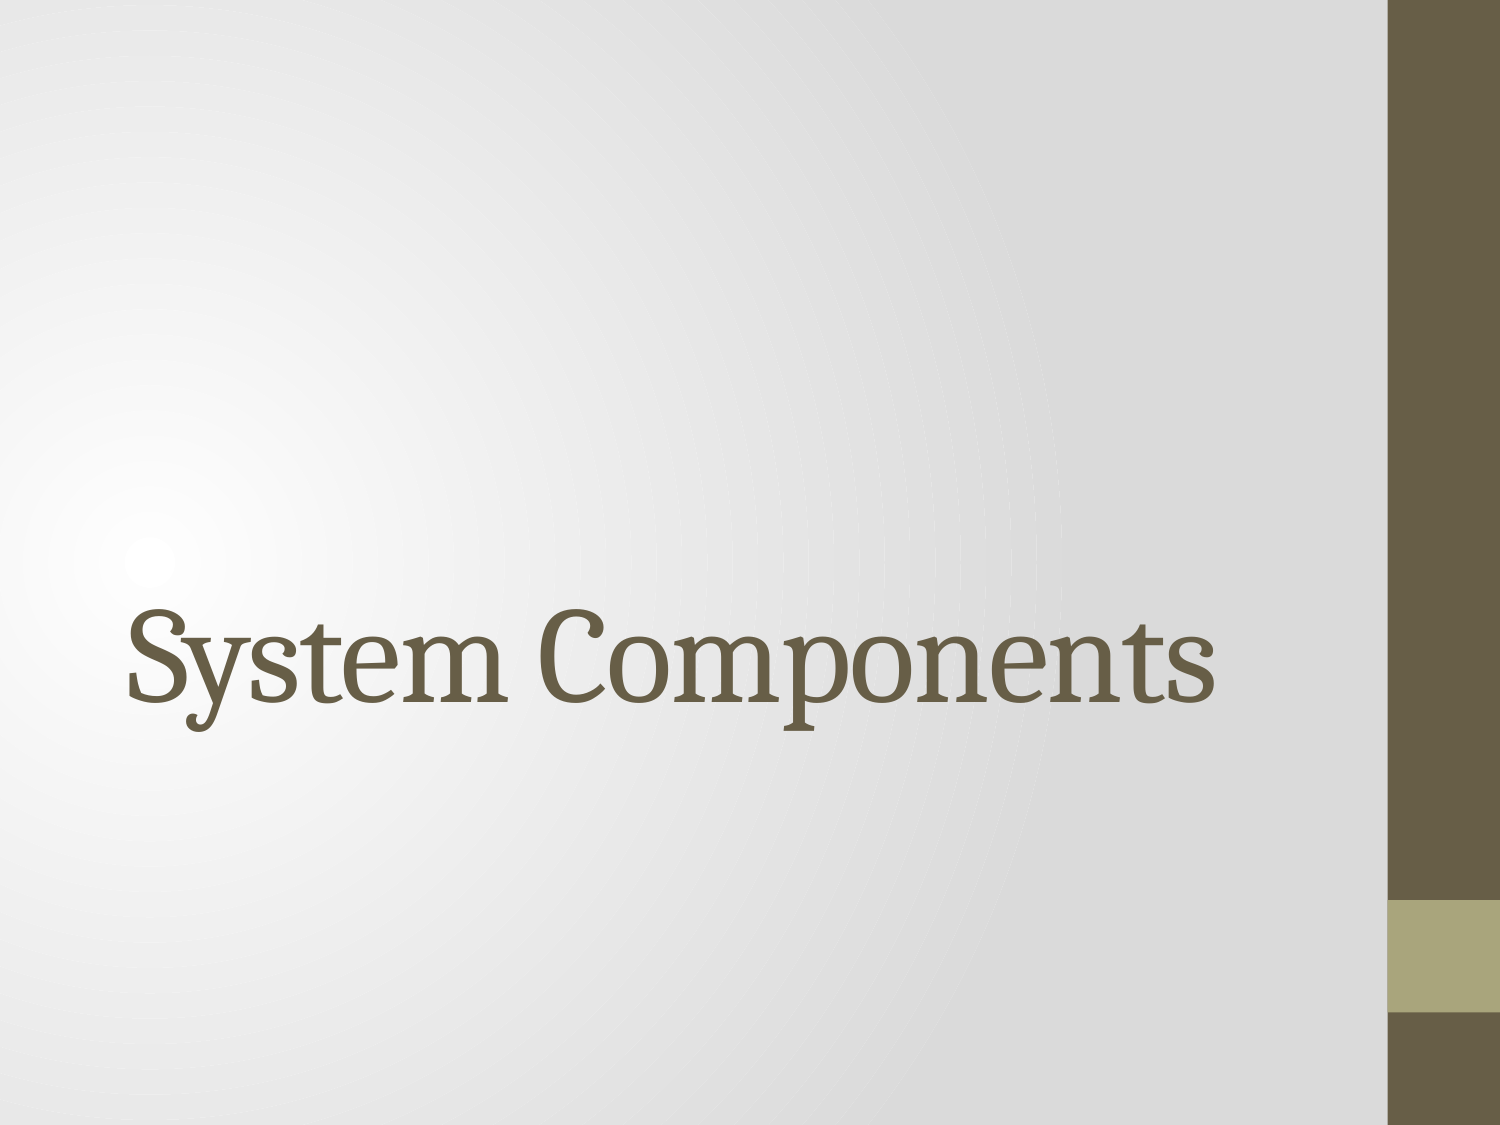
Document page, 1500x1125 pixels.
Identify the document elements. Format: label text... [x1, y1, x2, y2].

title System Components [112, 312, 1350, 738]
